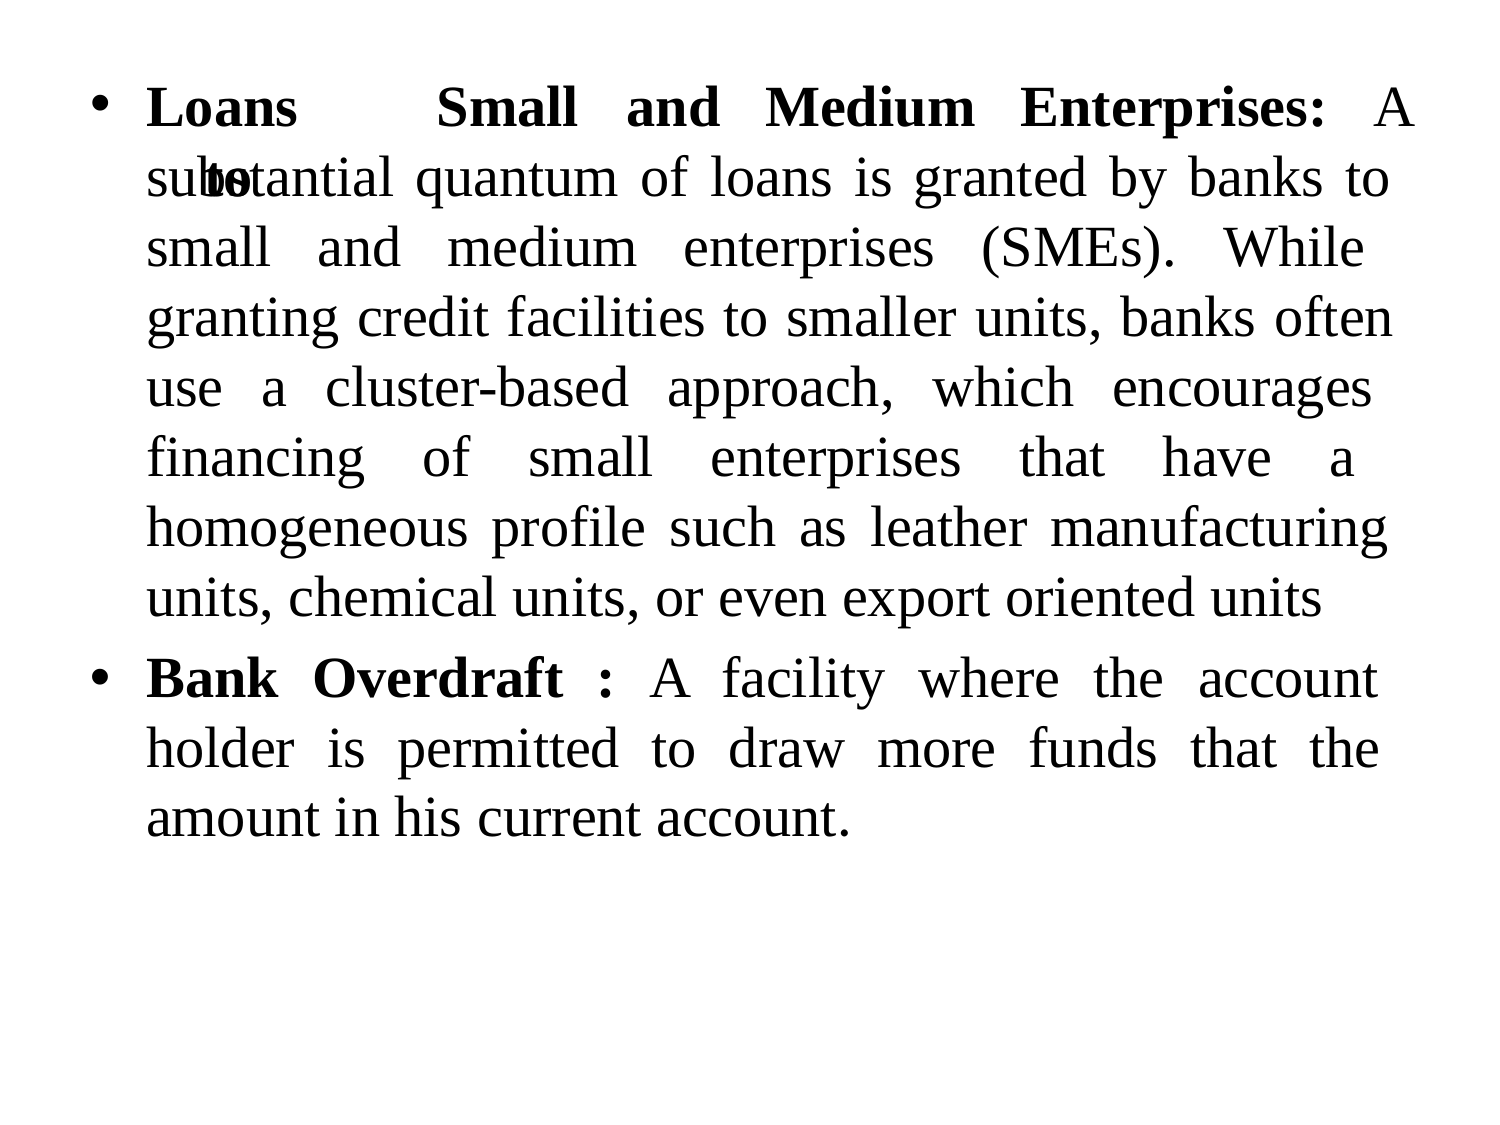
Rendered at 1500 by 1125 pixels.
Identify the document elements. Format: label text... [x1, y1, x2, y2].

text_box Loans to [87, 65, 395, 135]
text_box substantial quantum of loans is granted by banks to small and medium enterprises (SMEs). While granting credit facilities to smaller units, banks often use a cluster-based approach, which encourages financing of small enterprises that have a homogeneous profile such as leather manufacturing units, chemical units, or even export oriented units Bank Overdraft : A facility where the account holder is permitted to draw more funds that the amount in his current account. [87, 135, 1413, 851]
text_box Small and Medium Enterprises: A [434, 65, 1416, 138]
